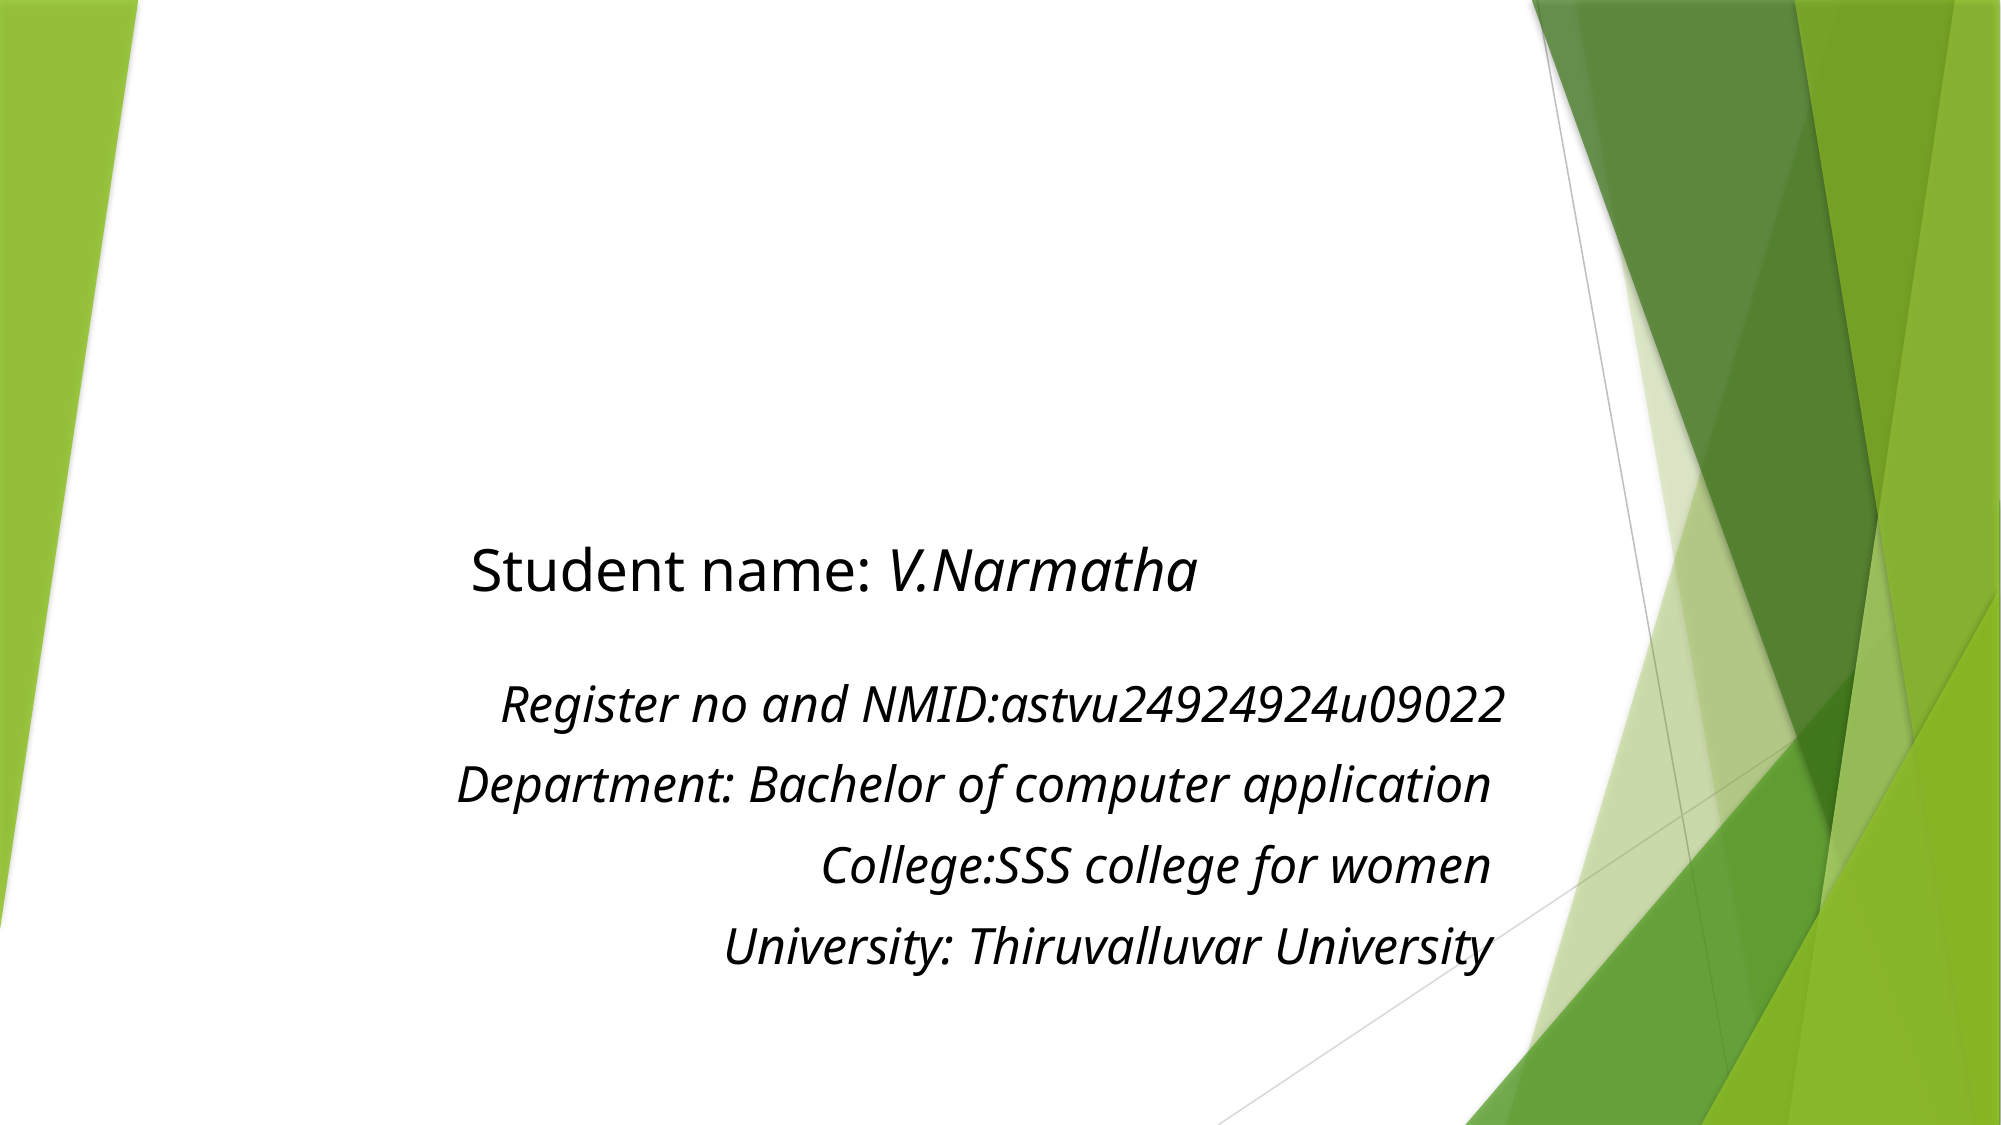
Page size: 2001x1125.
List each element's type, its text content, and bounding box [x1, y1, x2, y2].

subtitle Register no and NMID:astvu24924924u09022 Department: Bachelor of computer application College:SSS college for women University: Thiruvalluvar University [247, 664, 1522, 845]
title Student name: V.Narmatha [0, 410, 1214, 681]
